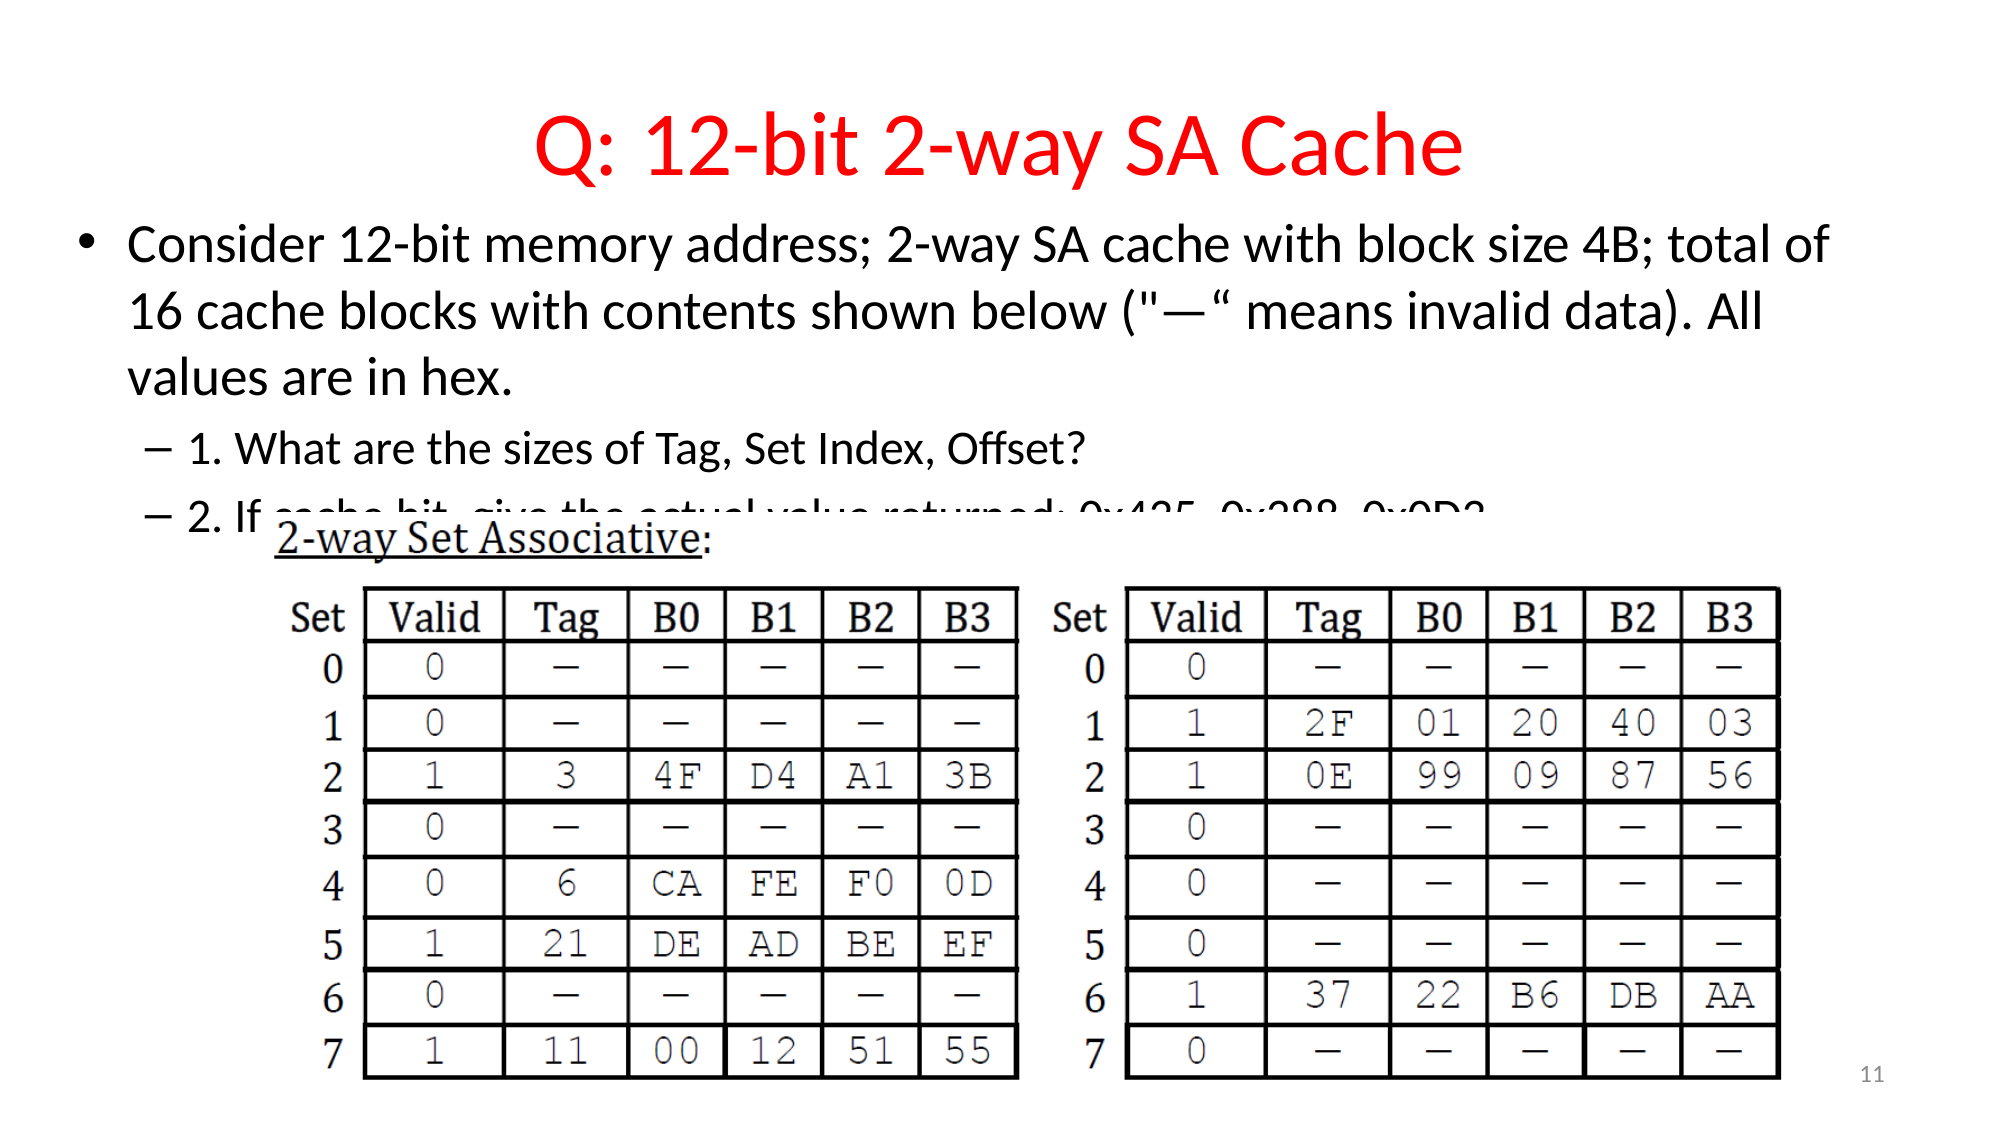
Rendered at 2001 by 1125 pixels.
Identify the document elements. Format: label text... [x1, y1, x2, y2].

title Q: 12-bit 2-way SA Cache [99, 45, 1900, 233]
list Consider 12-bit memory address; 2-way SA cache with block size 4B; total of 16 cache blocks with contents shown below ("—“ means invalid data). All values are in hex. 1. What are the sizes of Tag, Set Index, Offset? 2. If cache hit, give the actual value returned: 0x435, 0x388, 0x0D3 [62, 200, 1863, 550]
picture [262, 512, 1788, 1088]
slide_number 11 [1433, 1042, 1900, 1103]
